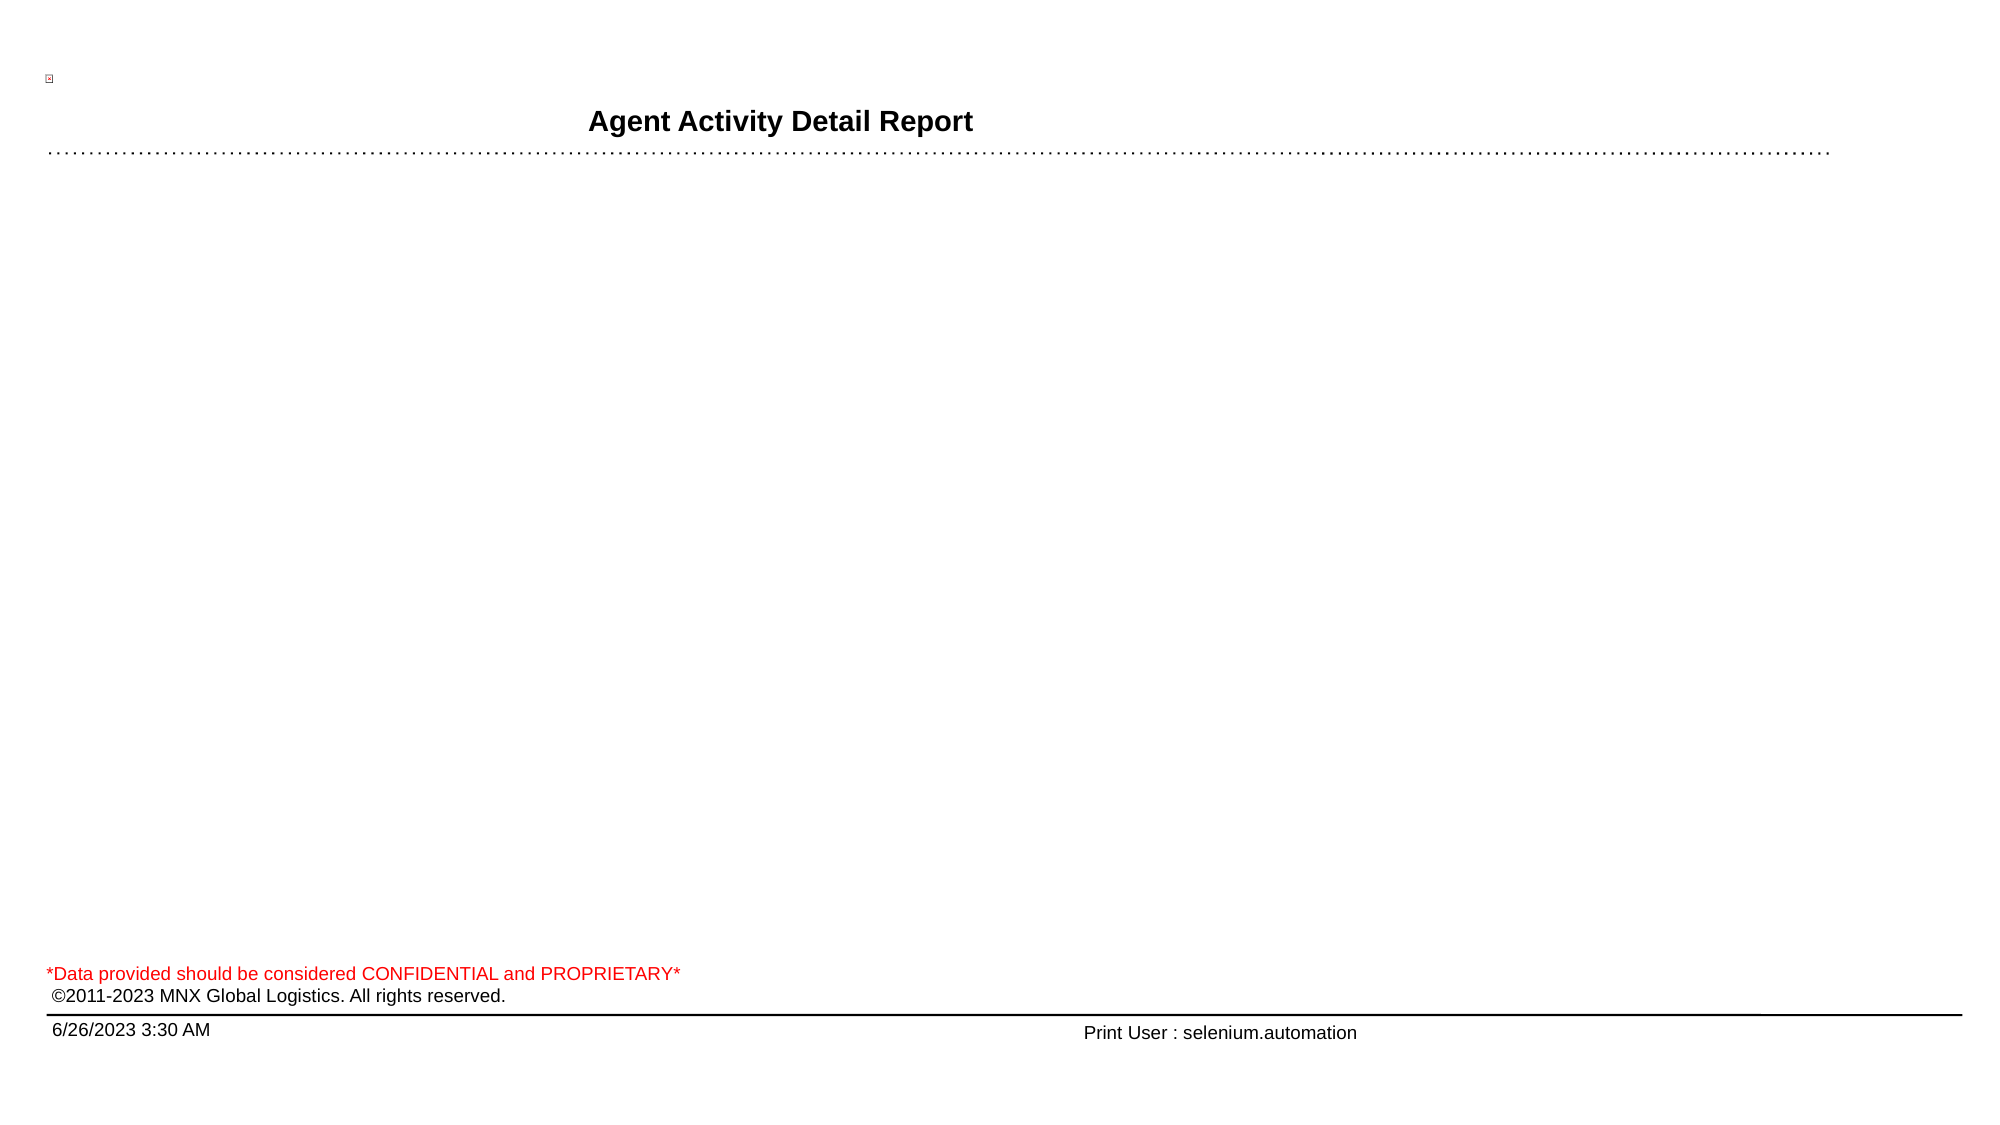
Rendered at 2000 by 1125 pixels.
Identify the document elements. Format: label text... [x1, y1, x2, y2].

text_box Print User : selenium.automation [979, 1020, 1462, 1050]
text_box 6/26/2023 3:30 AM [52, 1017, 351, 1050]
text_box Agent Activity Detail Report [352, 98, 1210, 141]
text_box *Data provided should be considered CONFIDENTIAL and PROPRIETARY* [46, 962, 1687, 983]
text_box ©2011-2023 MNX Global Logistics. All rights reserved. [46, 983, 1687, 1005]
picture [44, 74, 256, 148]
